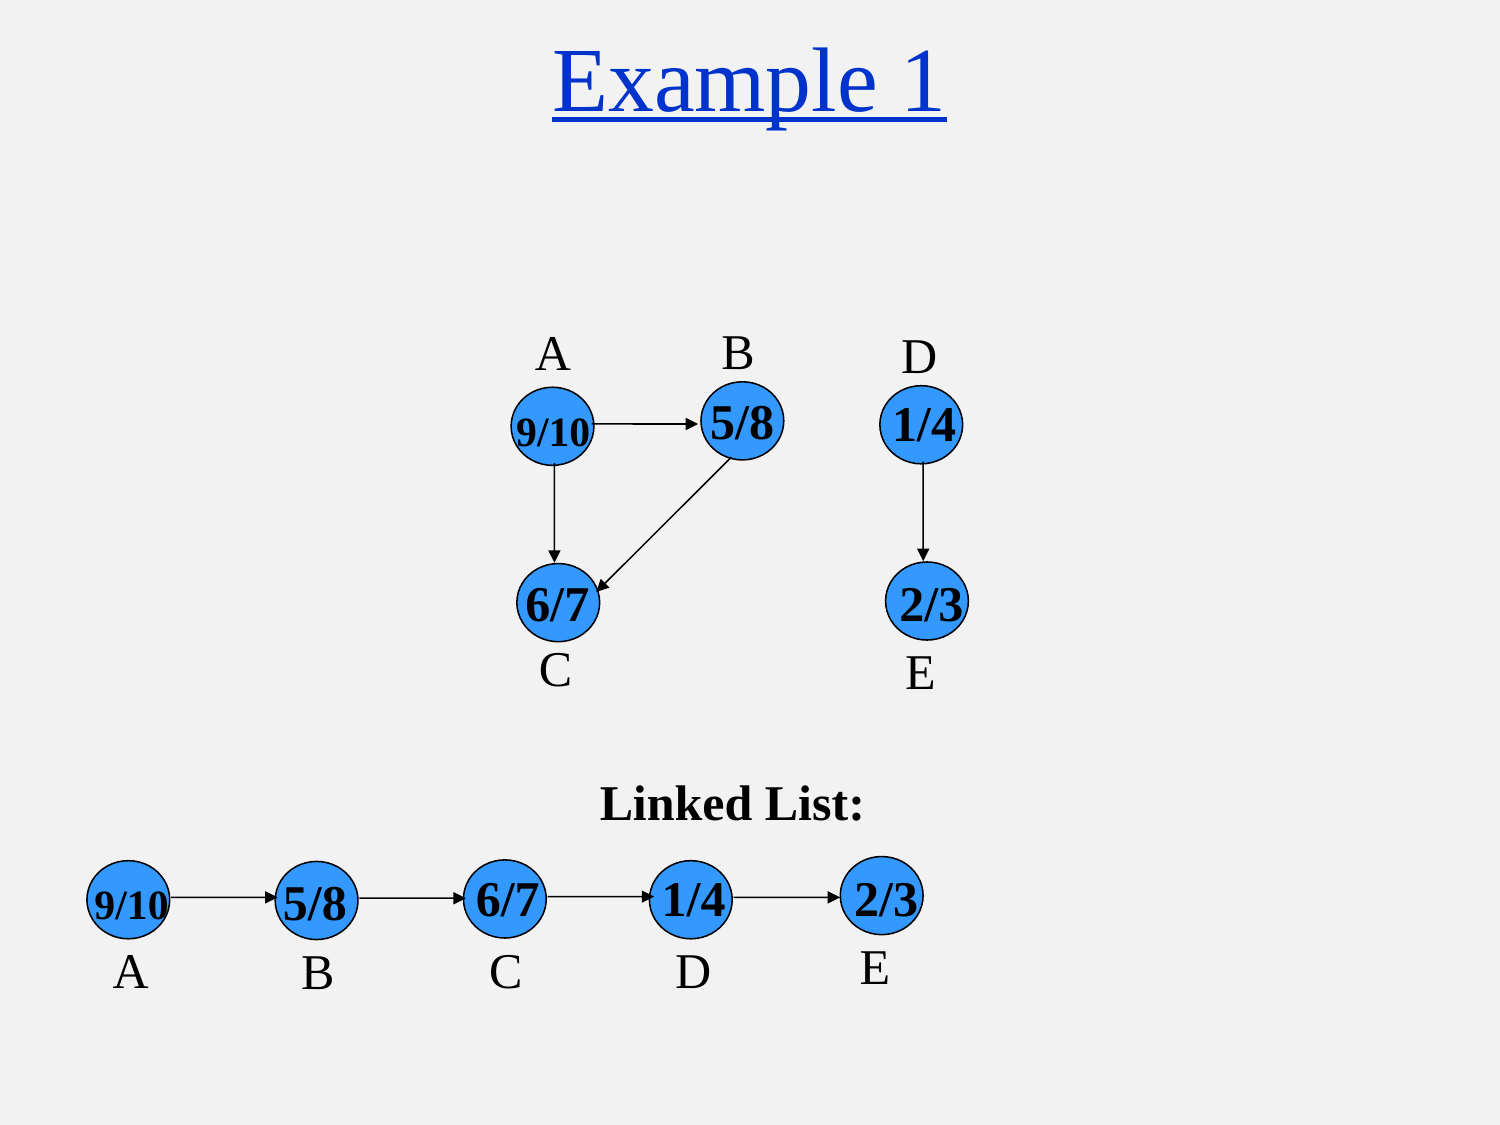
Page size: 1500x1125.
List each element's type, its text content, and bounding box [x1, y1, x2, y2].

title Example 1 [0, 0, 1500, 150]
text_box [917, 461, 930, 562]
text_box A [520, 313, 586, 389]
text_box B [706, 312, 770, 382]
text_box 6/7 [460, 858, 555, 934]
text_box D [886, 316, 953, 384]
text_box E [890, 640, 951, 707]
text_box C [474, 930, 538, 1006]
text_box [605, 457, 732, 590]
text_box A [97, 931, 164, 1007]
text_box 5/8 [268, 862, 362, 938]
text_box B [286, 932, 350, 1007]
text_box Linked List: [584, 763, 881, 839]
text_box 6/7 [510, 564, 605, 640]
text_box D [660, 931, 727, 1007]
text_box 9/10 [501, 397, 606, 463]
text_box E [844, 934, 906, 1002]
text_box [171, 891, 278, 904]
text_box [606, 417, 695, 431]
text_box [359, 892, 466, 905]
text_box 2/3 [884, 564, 979, 640]
text_box [733, 891, 841, 904]
text_box 9/10 [79, 870, 184, 935]
text_box [547, 890, 655, 903]
text_box [548, 463, 561, 563]
text_box 5/8 [695, 382, 790, 457]
text_box 1/4 [646, 859, 741, 935]
text_box C [523, 640, 587, 704]
text_box 2/3 [839, 859, 934, 934]
text_box 1/4 [877, 384, 972, 460]
text_box [525, 389, 580, 397]
text_box [903, 460, 939, 464]
text_box [101, 860, 156, 870]
